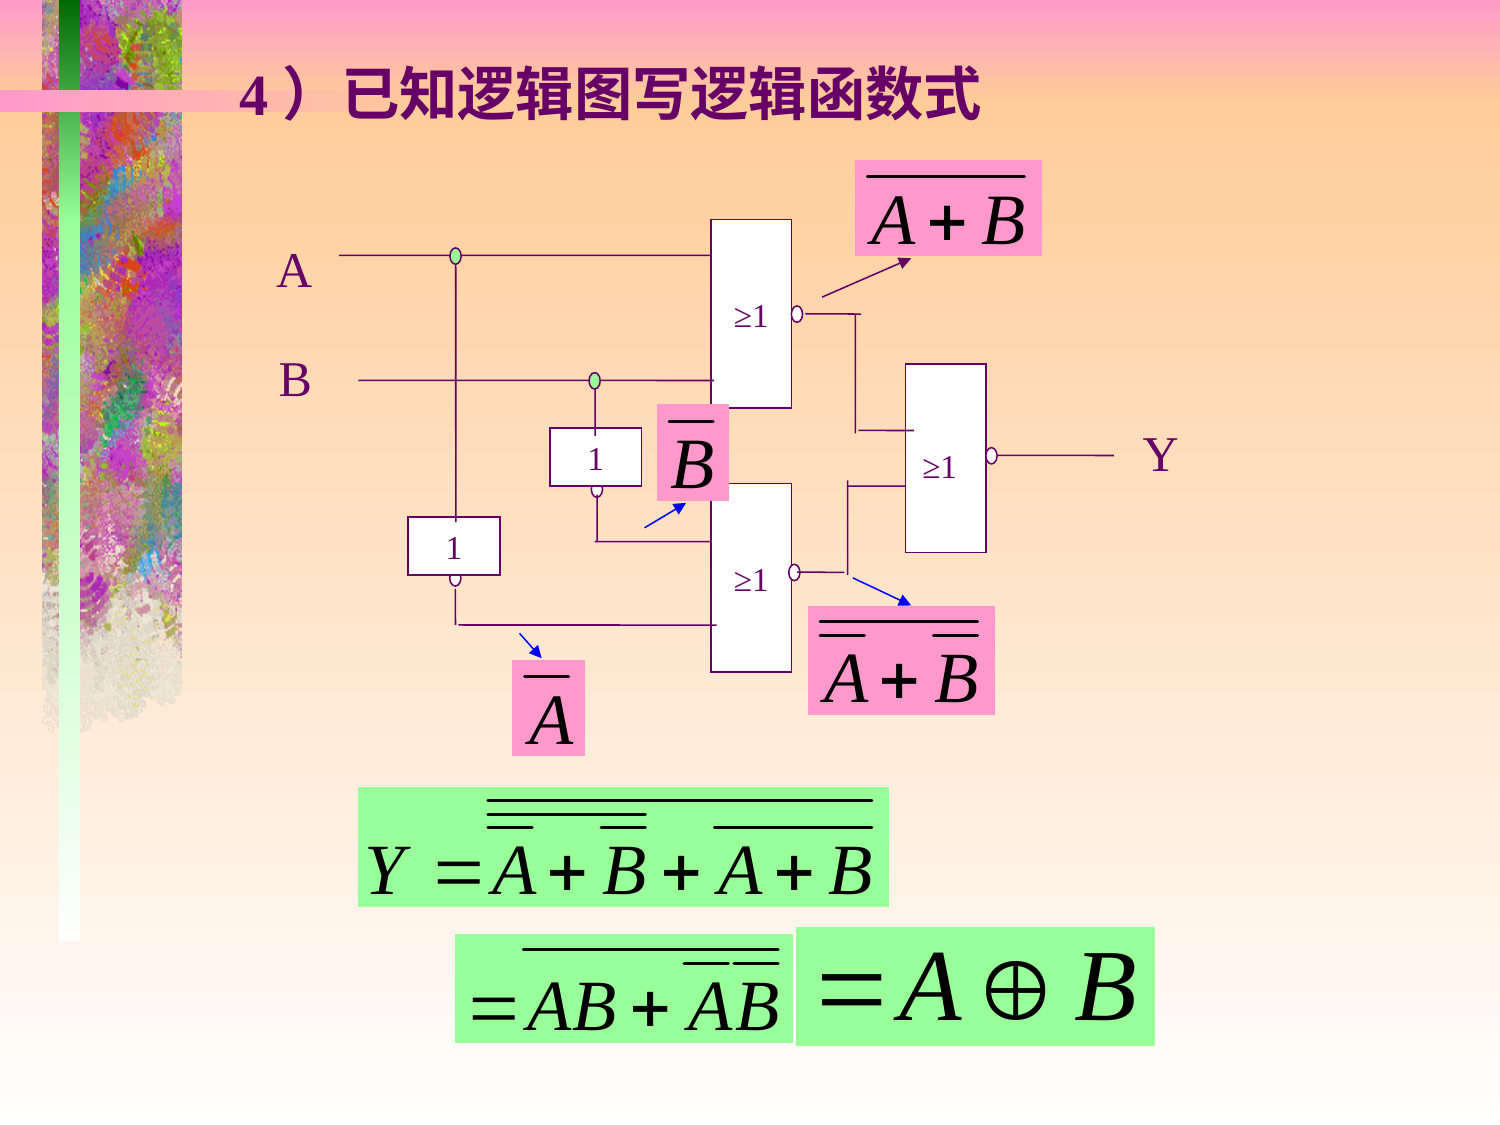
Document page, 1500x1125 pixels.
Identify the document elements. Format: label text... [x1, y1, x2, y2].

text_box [454, 934, 793, 1043]
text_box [855, 159, 1043, 257]
text_box ≥1 [711, 219, 792, 409]
text_box [589, 372, 601, 389]
text_box [788, 564, 800, 581]
text_box ≥1 [905, 363, 987, 553]
text_box [852, 577, 912, 606]
text_box 1 [408, 516, 500, 576]
text_box Y [1127, 413, 1228, 489]
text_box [808, 606, 996, 715]
text_box 4）已知逻辑图写逻辑函数式 [224, 50, 1125, 135]
text_box B [263, 338, 370, 414]
text_box [644, 502, 687, 528]
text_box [656, 404, 730, 501]
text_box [357, 786, 890, 908]
text_box ≥1 [711, 483, 792, 673]
text_box [985, 447, 998, 464]
text_box 1 [549, 427, 642, 487]
picture [80, 111, 182, 821]
picture [80, 0, 182, 90]
text_box A [261, 230, 364, 306]
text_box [512, 659, 585, 757]
text_box [791, 305, 803, 323]
text_box [449, 576, 461, 587]
text_box [591, 487, 603, 498]
text_box [822, 257, 912, 298]
text_box [519, 633, 542, 659]
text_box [796, 927, 1155, 1047]
text_box [449, 247, 462, 265]
picture [42, 111, 59, 821]
picture [42, 0, 59, 90]
